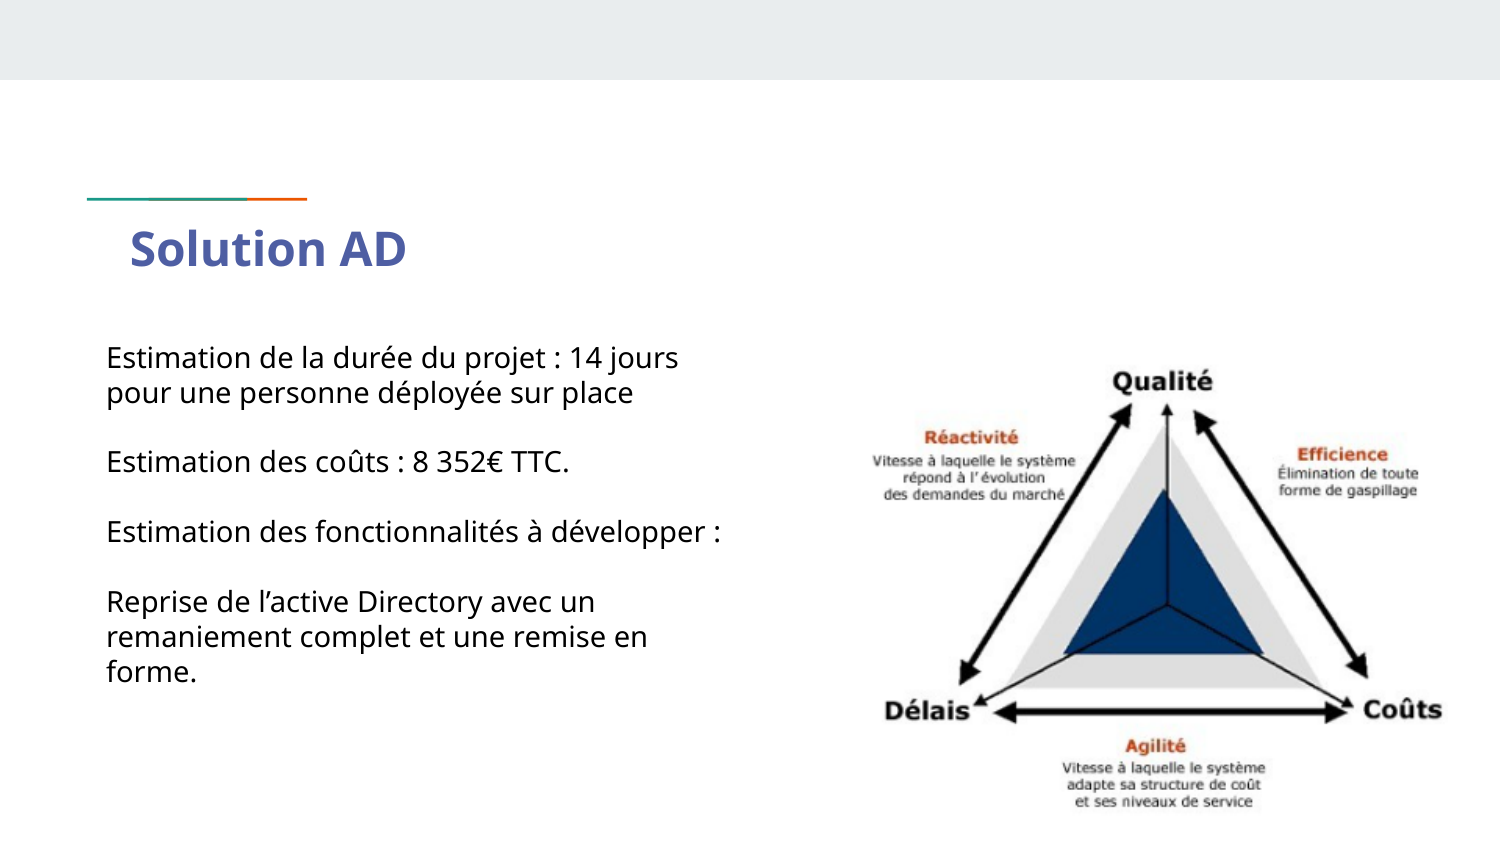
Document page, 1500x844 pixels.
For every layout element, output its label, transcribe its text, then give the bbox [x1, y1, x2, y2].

picture [867, 345, 1449, 826]
title Solution AD [114, 203, 644, 292]
text_box Estimation de la durée du projet : 14 jours pour une personne déployée sur place Estimation des coûts : 8 352€ TTC.​ Estimation des fonctionnalités à développer :​ Reprise de l’active Directory avec un remaniement complet et une remise en forme. [91, 323, 760, 774]
